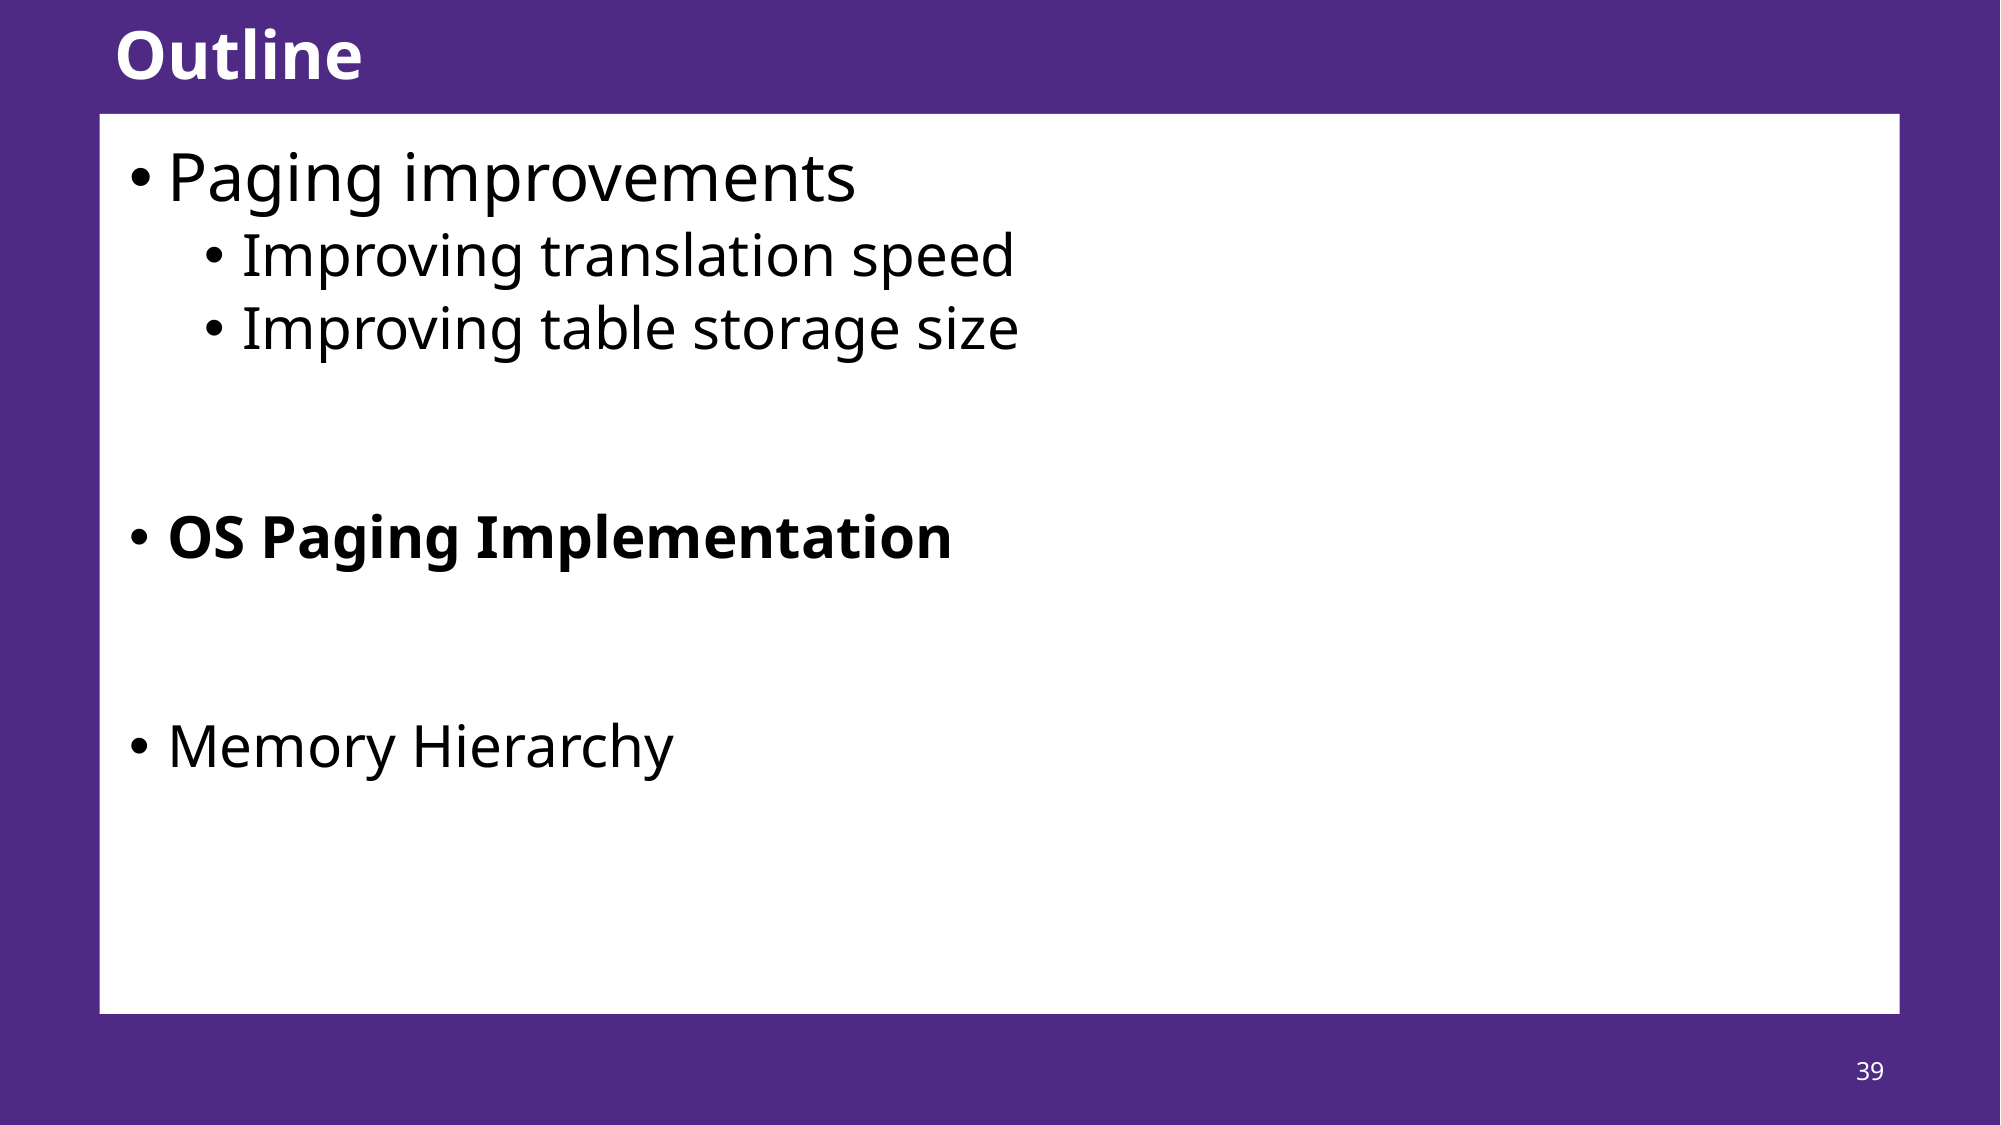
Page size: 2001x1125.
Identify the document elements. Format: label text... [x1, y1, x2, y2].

title Outline [99, 1, 1900, 114]
list Paging improvements Improving translation speed Improving table storage size OS Paging Implementation Memory Hierarchy [99, 114, 1900, 1014]
slide_number 39 [1749, 1042, 1900, 1103]
